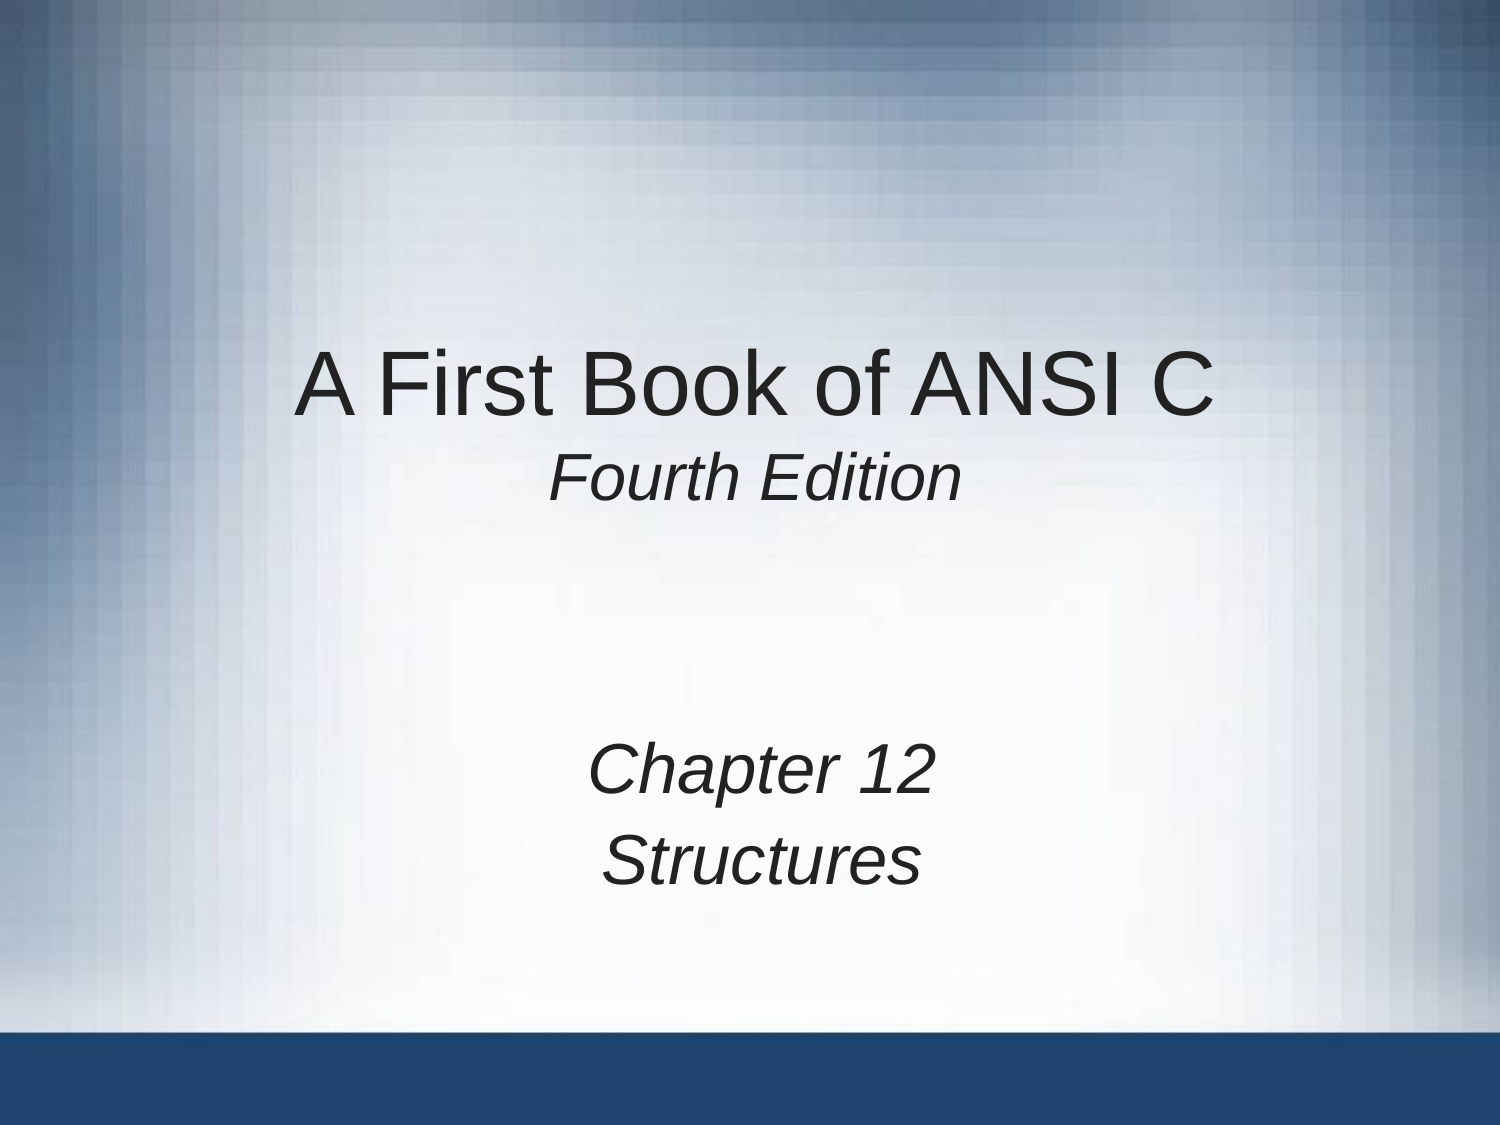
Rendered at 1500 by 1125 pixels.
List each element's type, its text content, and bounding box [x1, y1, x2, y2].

subtitle Chapter 12 Structures [99, 725, 1425, 963]
title A First Book of ANSI C Fourth Edition [99, 237, 1413, 600]
picture [0, 0, 1500, 1125]
